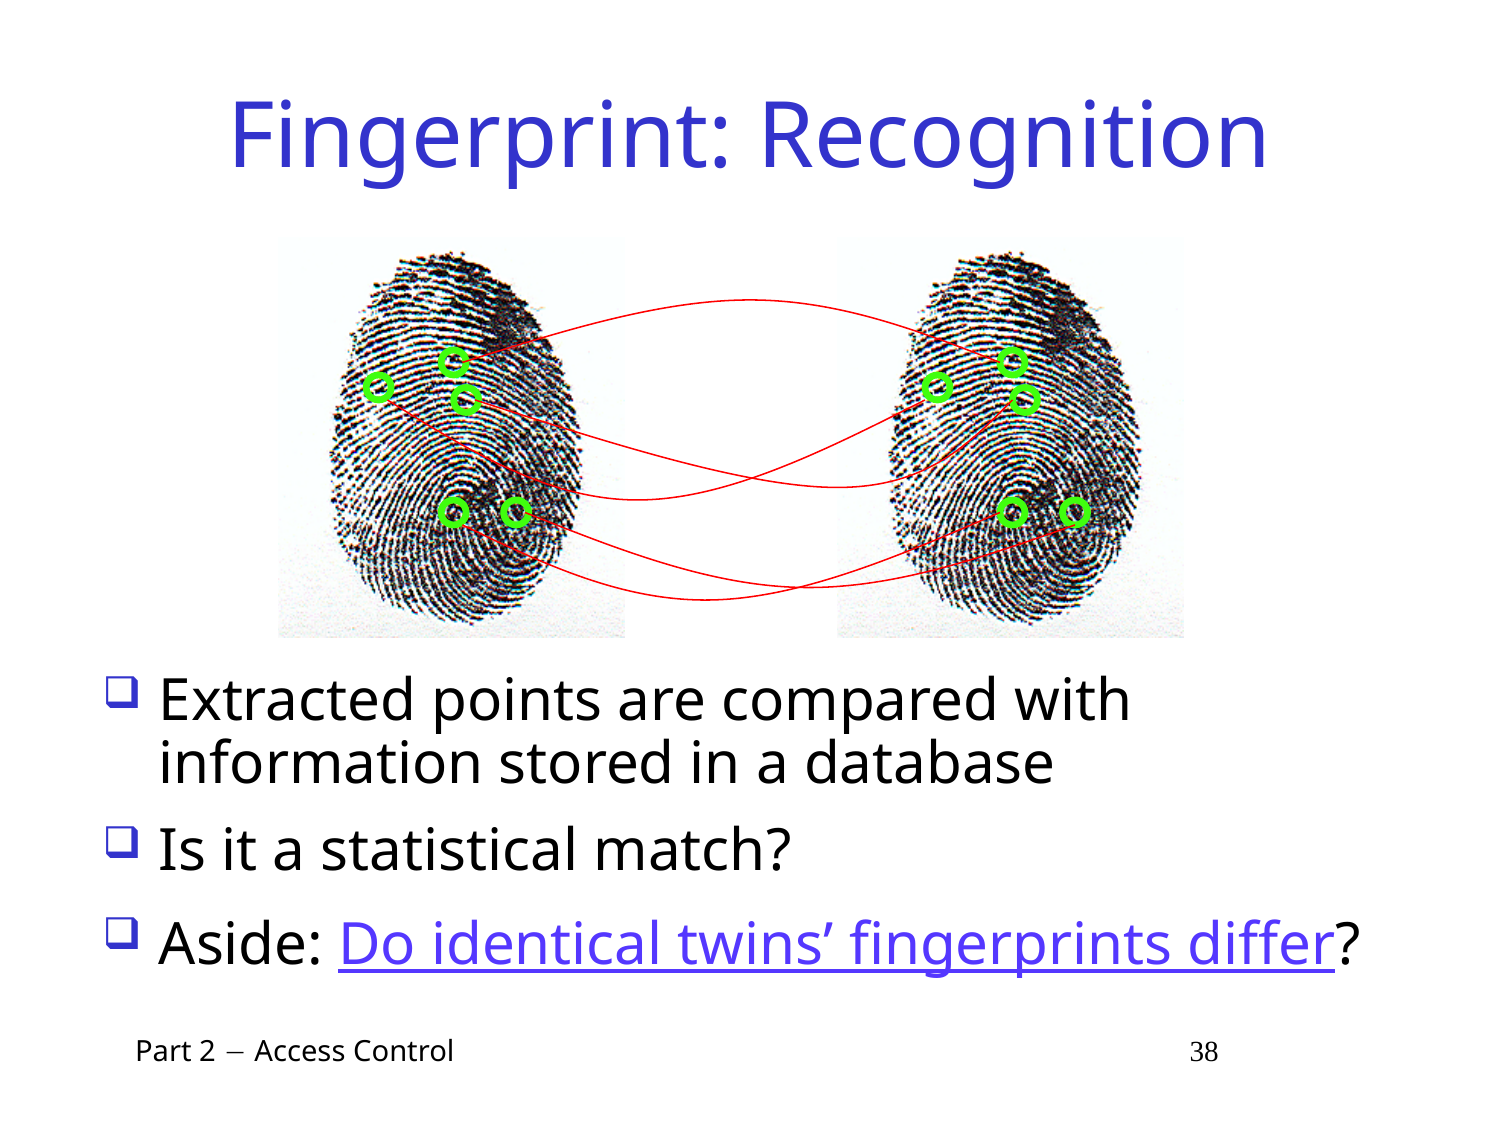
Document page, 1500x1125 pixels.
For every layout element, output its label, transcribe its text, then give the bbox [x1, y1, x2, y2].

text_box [278, 237, 1184, 638]
footer Part 2  Access Control 38 [112, 1024, 1401, 1101]
title Fingerprint: Recognition [112, 37, 1388, 226]
list Extracted points are compared with information stored in a database Is it a statistical match? Aside: Do identical twins’ fingerprints differ? [87, 662, 1426, 1001]
